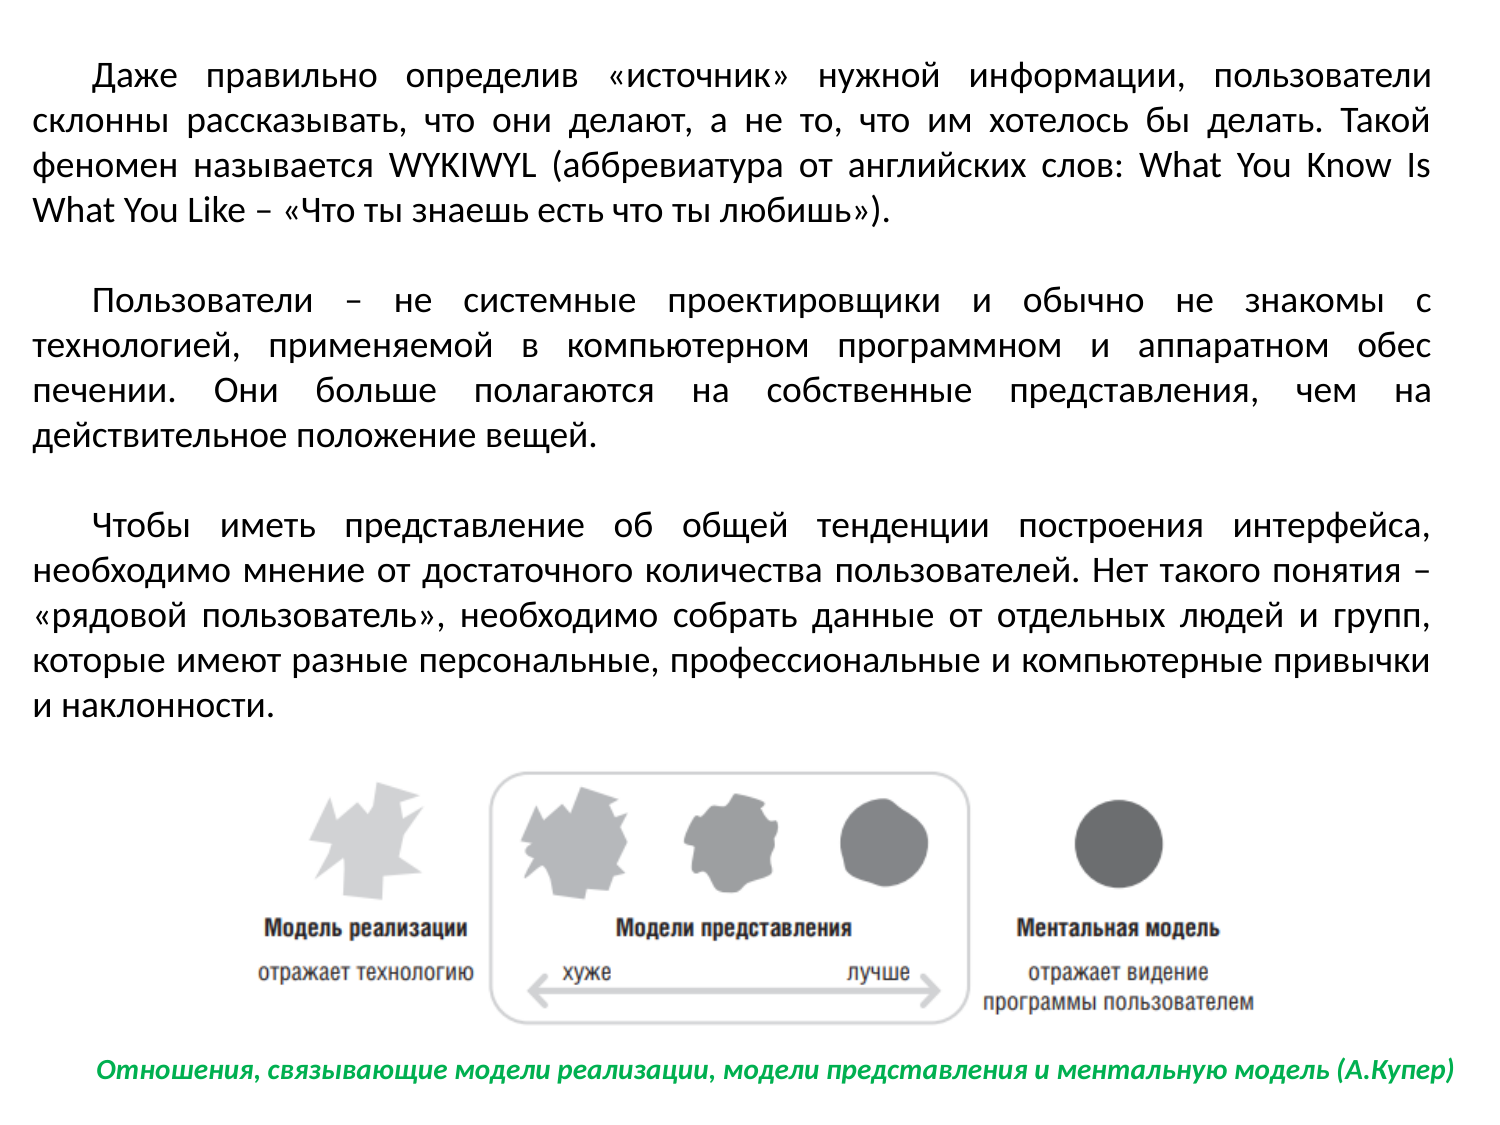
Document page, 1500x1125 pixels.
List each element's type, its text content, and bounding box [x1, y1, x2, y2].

text_box Отношения, связывающие модели реализации, модели представления и ментальную модель (А.Купер) [81, 1042, 1472, 1093]
text_box Даже правильно определив «источник» нужной ин­формации, пользователи склонны рассказывать, что они делают, а не то, что им хотелось бы делать. Такой феномен называется WYKIWYL (аббревиатура от английских слов: What You Know Is What You Like – «Что ты знаешь есть что ты любишь»). Пользователи – не системные проек­тировщики и обычно не знакомы с технологией, приме­няемой в компьютерном программном и аппаратном обес­печении. Они больше полагаются на собственные пред­ставления, чем на действительное положение вещей. Чтобы иметь представление об общей тенденции построения интерфейса, необходимо мнение от достаточного коли­чества пользователей. Нет такого понятия – «рядовой пользователь», необходимо собрать данные от отдельных людей и групп, которые имеют разные персональные, профессиональные и компьютерные привычки и наклон­ности. [17, 42, 1447, 733]
picture [230, 739, 1280, 1043]
